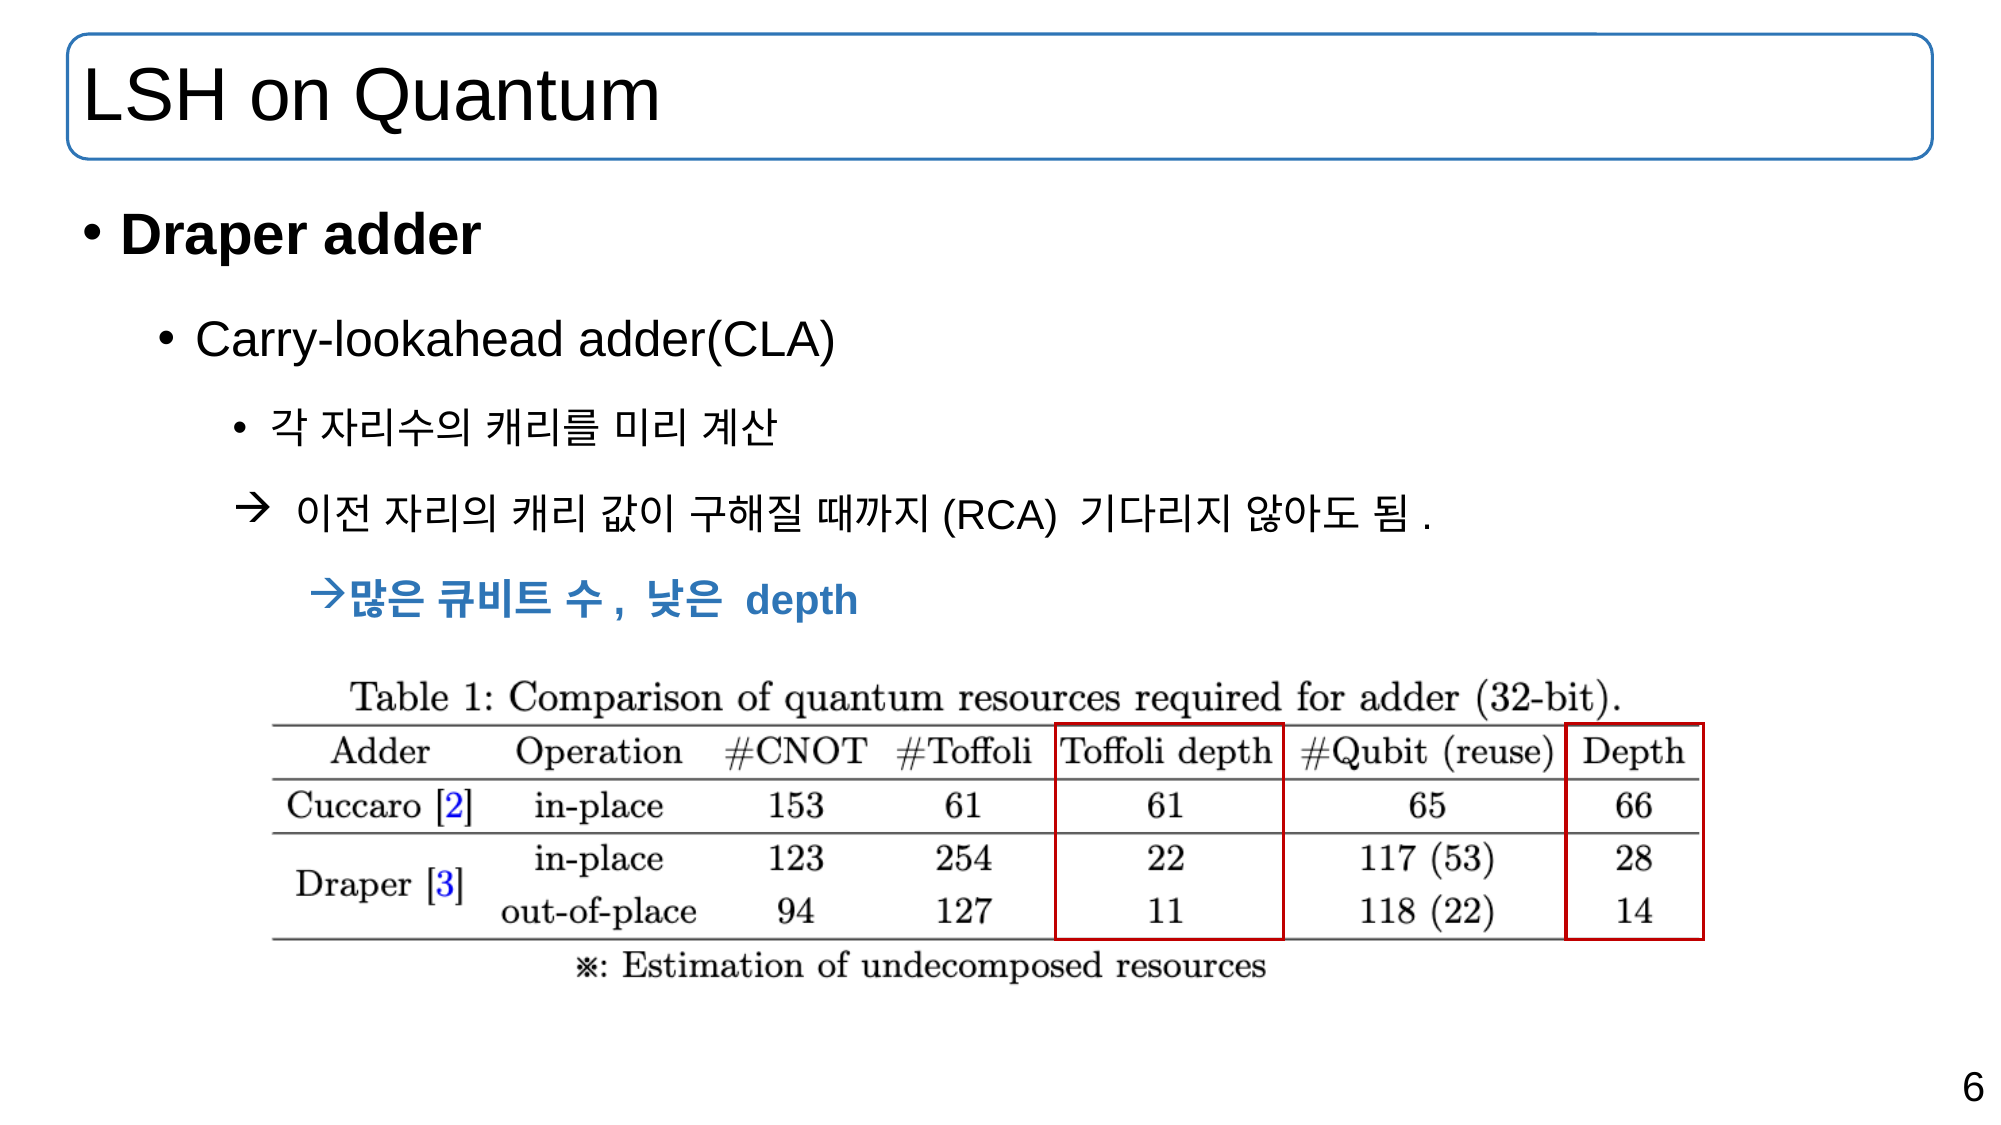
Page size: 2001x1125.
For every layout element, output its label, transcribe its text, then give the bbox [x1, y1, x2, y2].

title LSH on Quantum [67, 34, 1933, 160]
picture [222, 655, 1721, 988]
list Draper adder Carry-lookahead adder(CLA) 각 자리수의 캐리를 미리 계산 이전 자리의 캐리 값이 구해질 때까지(RCA) 기다리지 않아도 됨. 많은 큐비트 수, 낮은 depth [67, 189, 1933, 1019]
